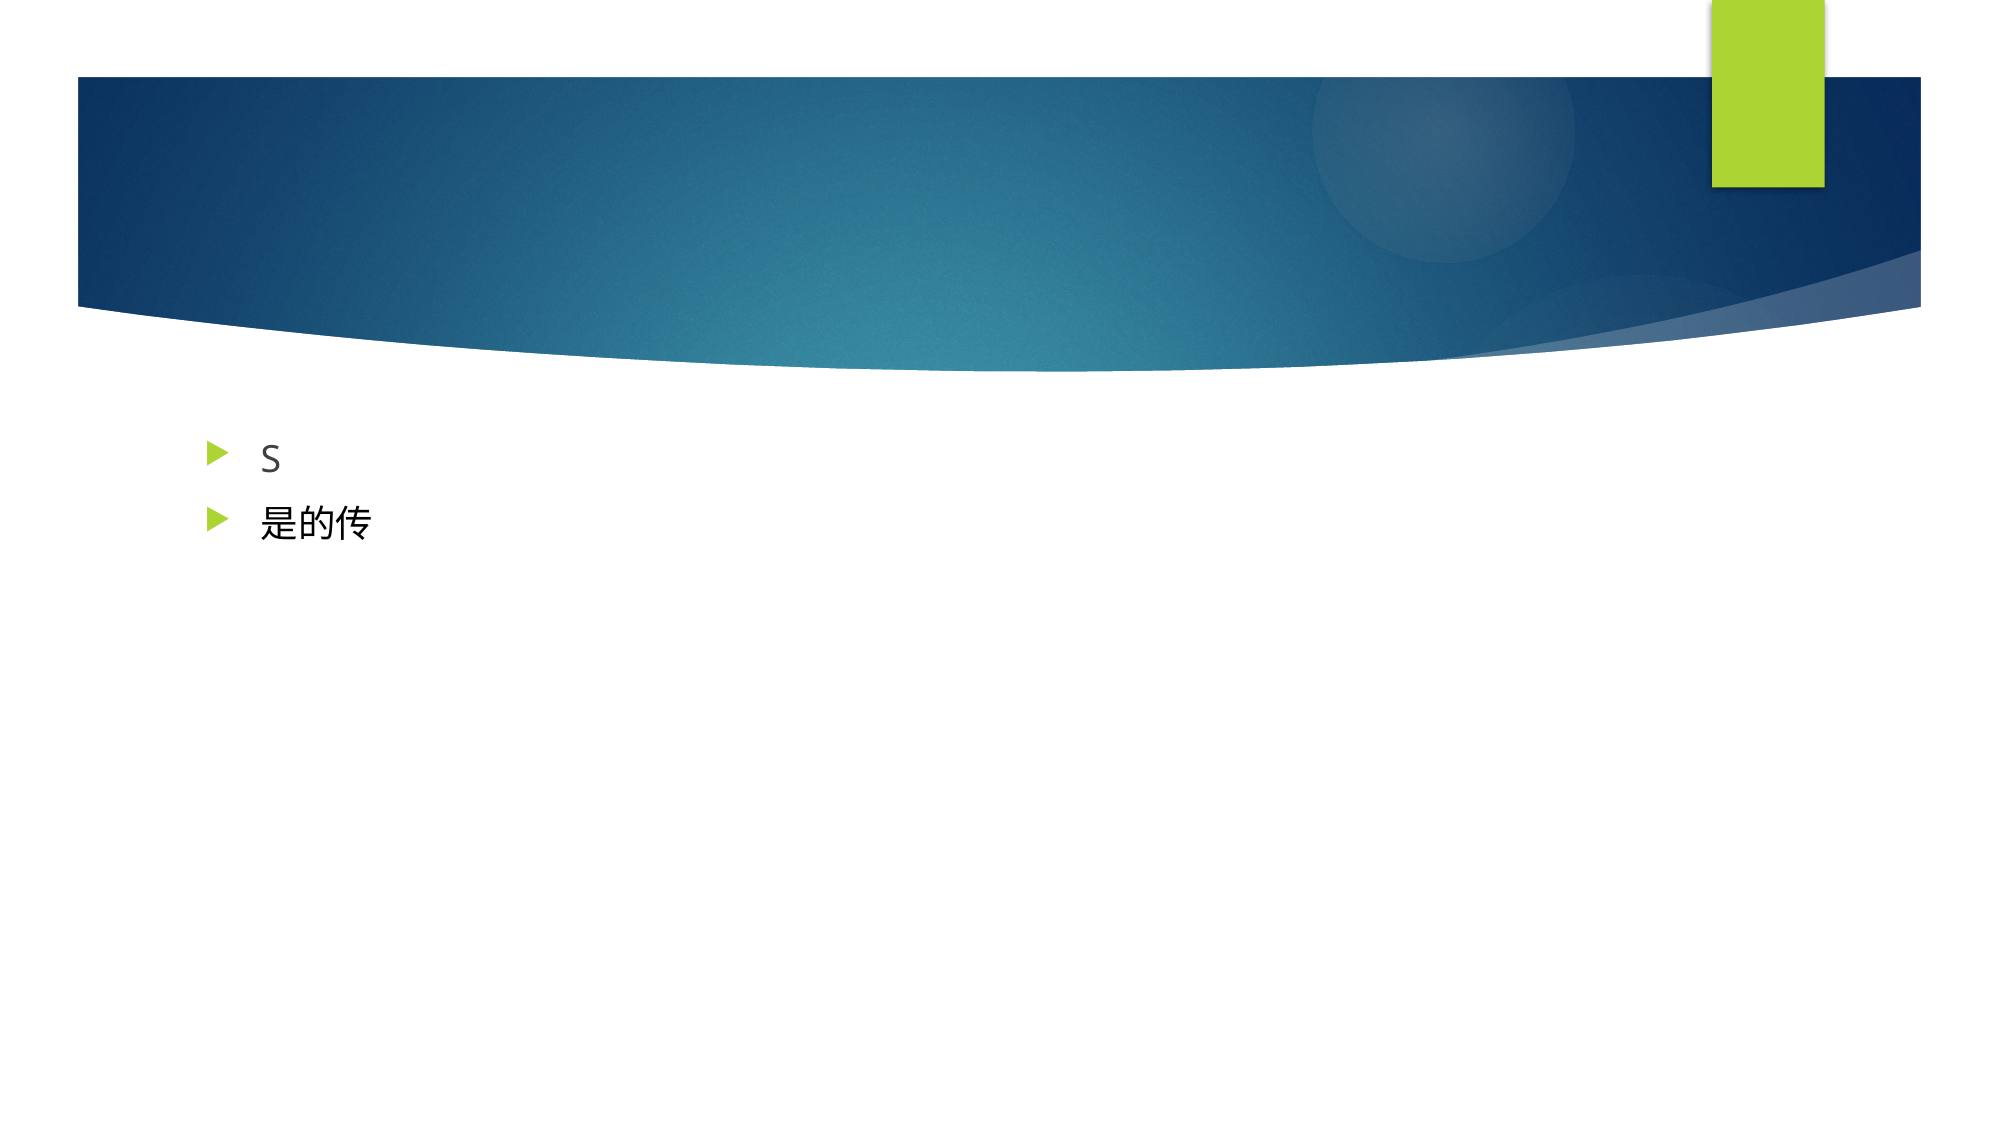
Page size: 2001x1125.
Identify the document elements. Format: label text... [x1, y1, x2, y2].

list S 是的传 [189, 427, 1627, 988]
